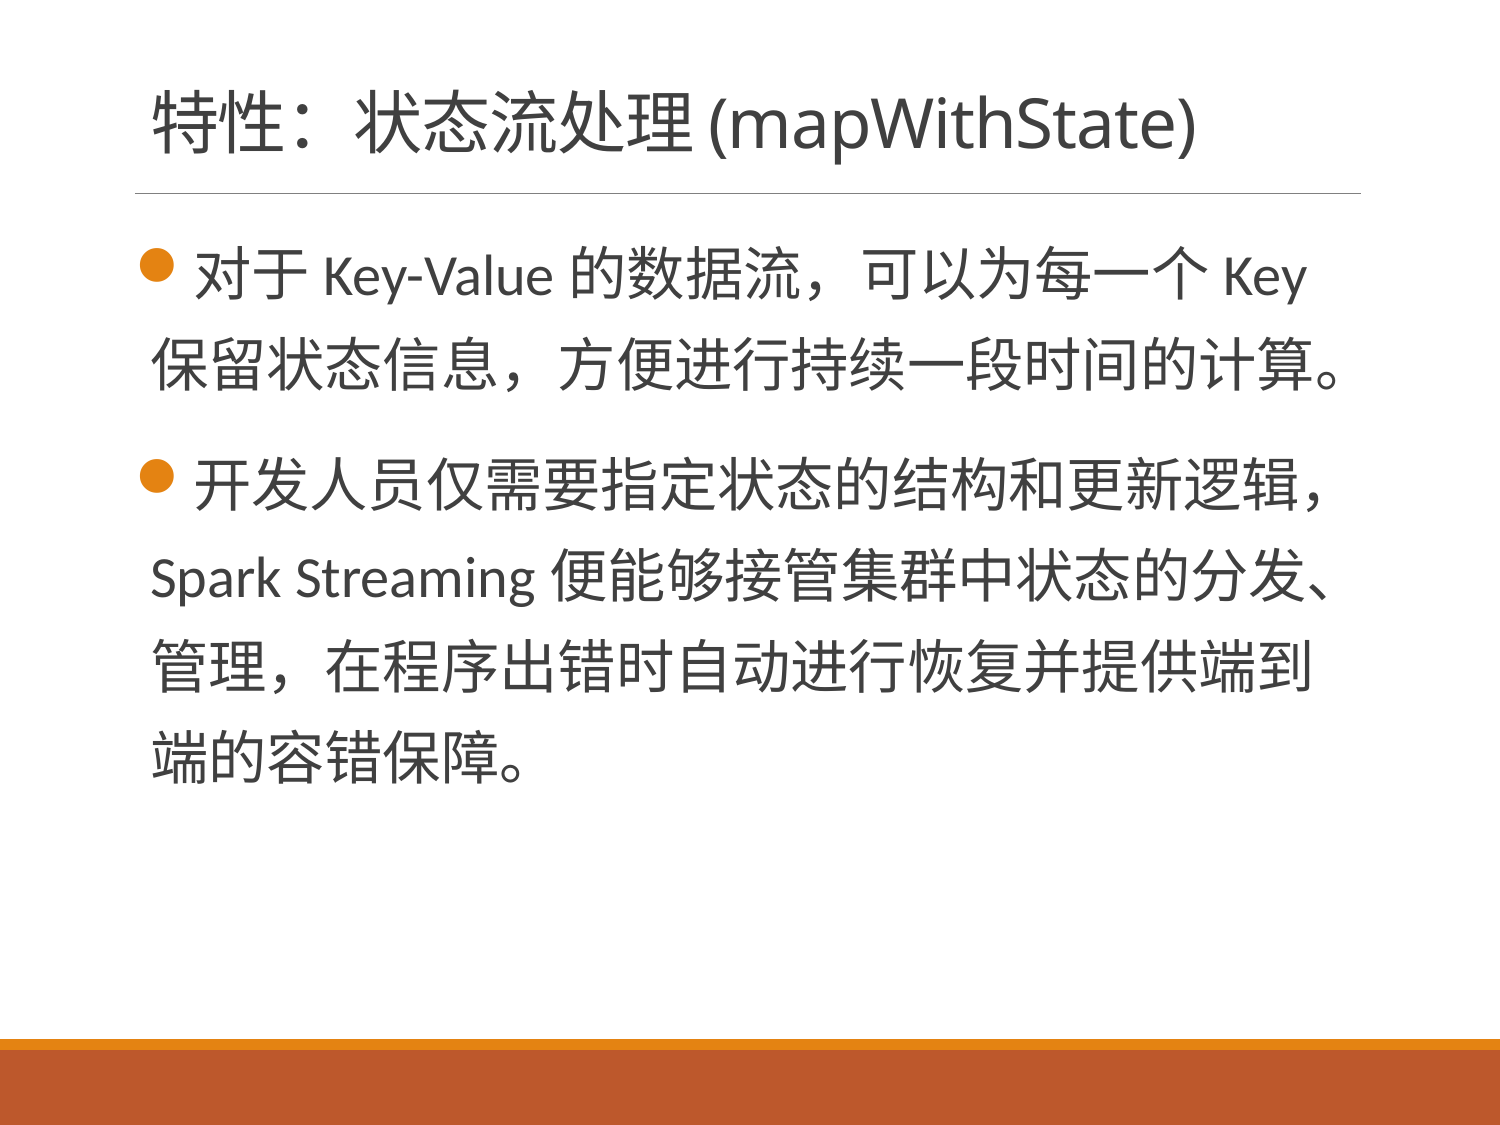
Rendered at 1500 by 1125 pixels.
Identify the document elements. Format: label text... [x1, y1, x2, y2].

title 特性：状态流处理(mapWithState) [135, 36, 1373, 171]
list 对于Key-Value的数据流，可以为每一个Key保留状态信息，方便进行持续一段时间的计算。 开发人员仅需要指定状态的结构和更新逻辑，Spark Streaming便能够接管集群中状态的分发、管理，在程序出错时自动进行恢复并提供端到端的容错保障。 [135, 208, 1373, 963]
